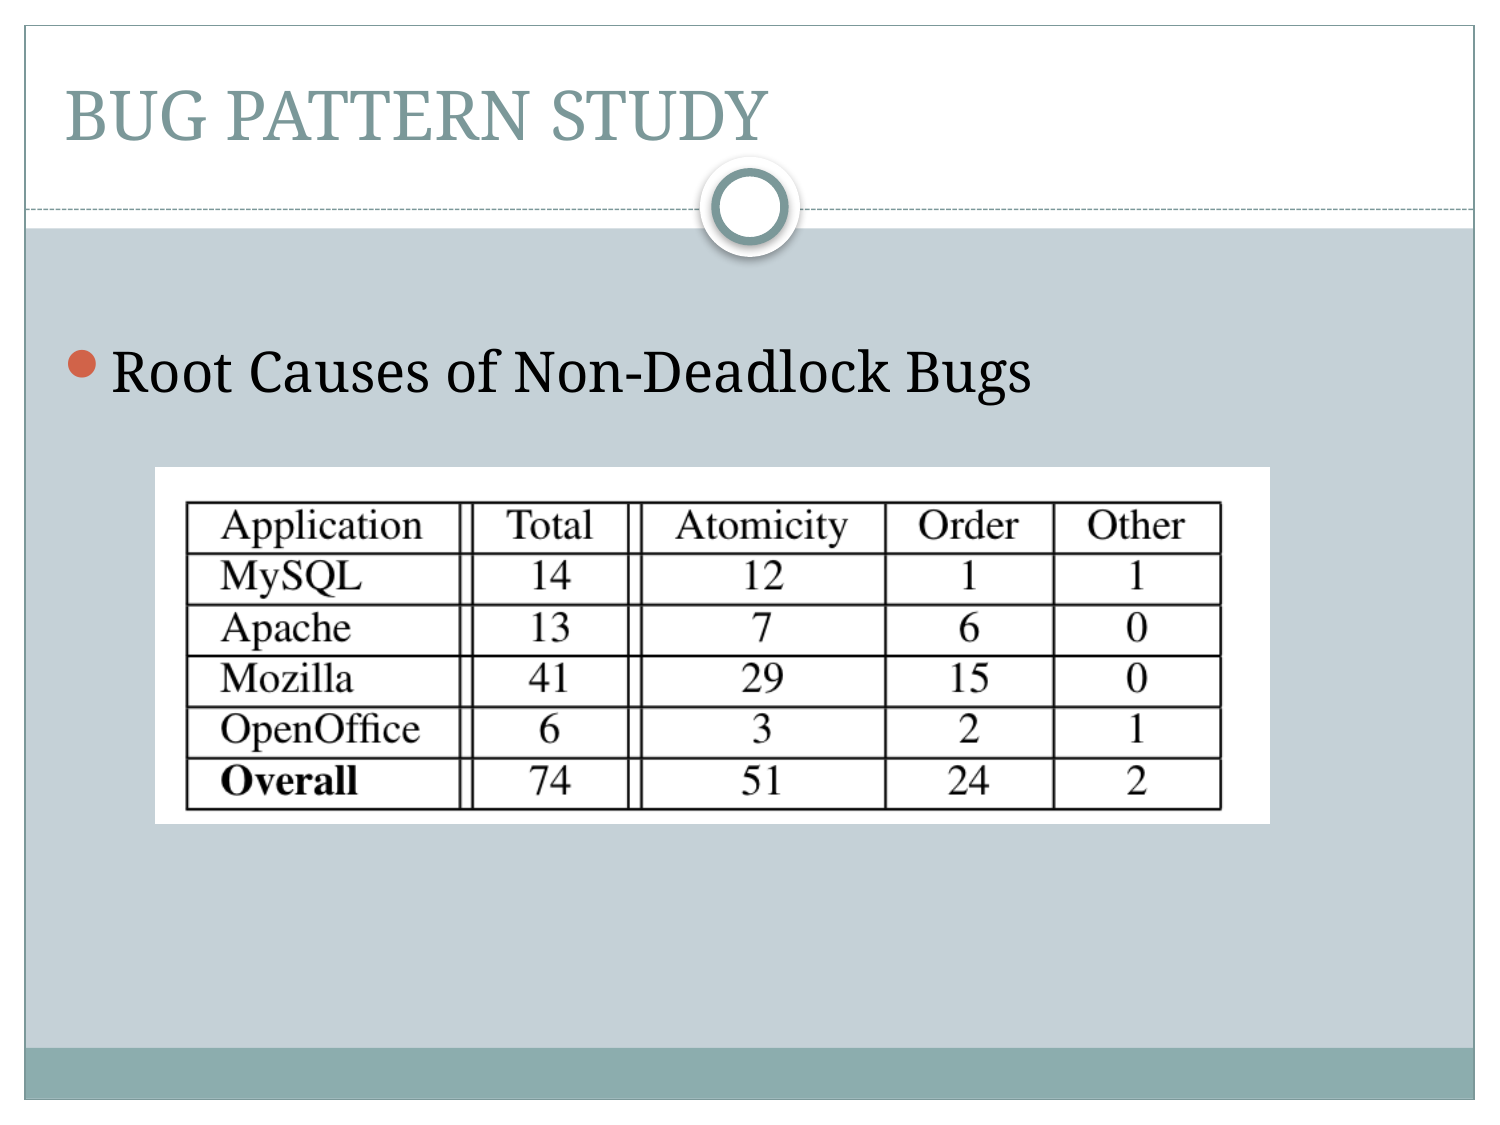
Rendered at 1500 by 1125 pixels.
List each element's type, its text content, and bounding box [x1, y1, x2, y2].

list Root Causes of Non-Deadlock Bugs [49, 250, 1445, 1001]
title BUG PATTERN STUDY [49, 37, 1450, 162]
picture [154, 467, 1270, 825]
